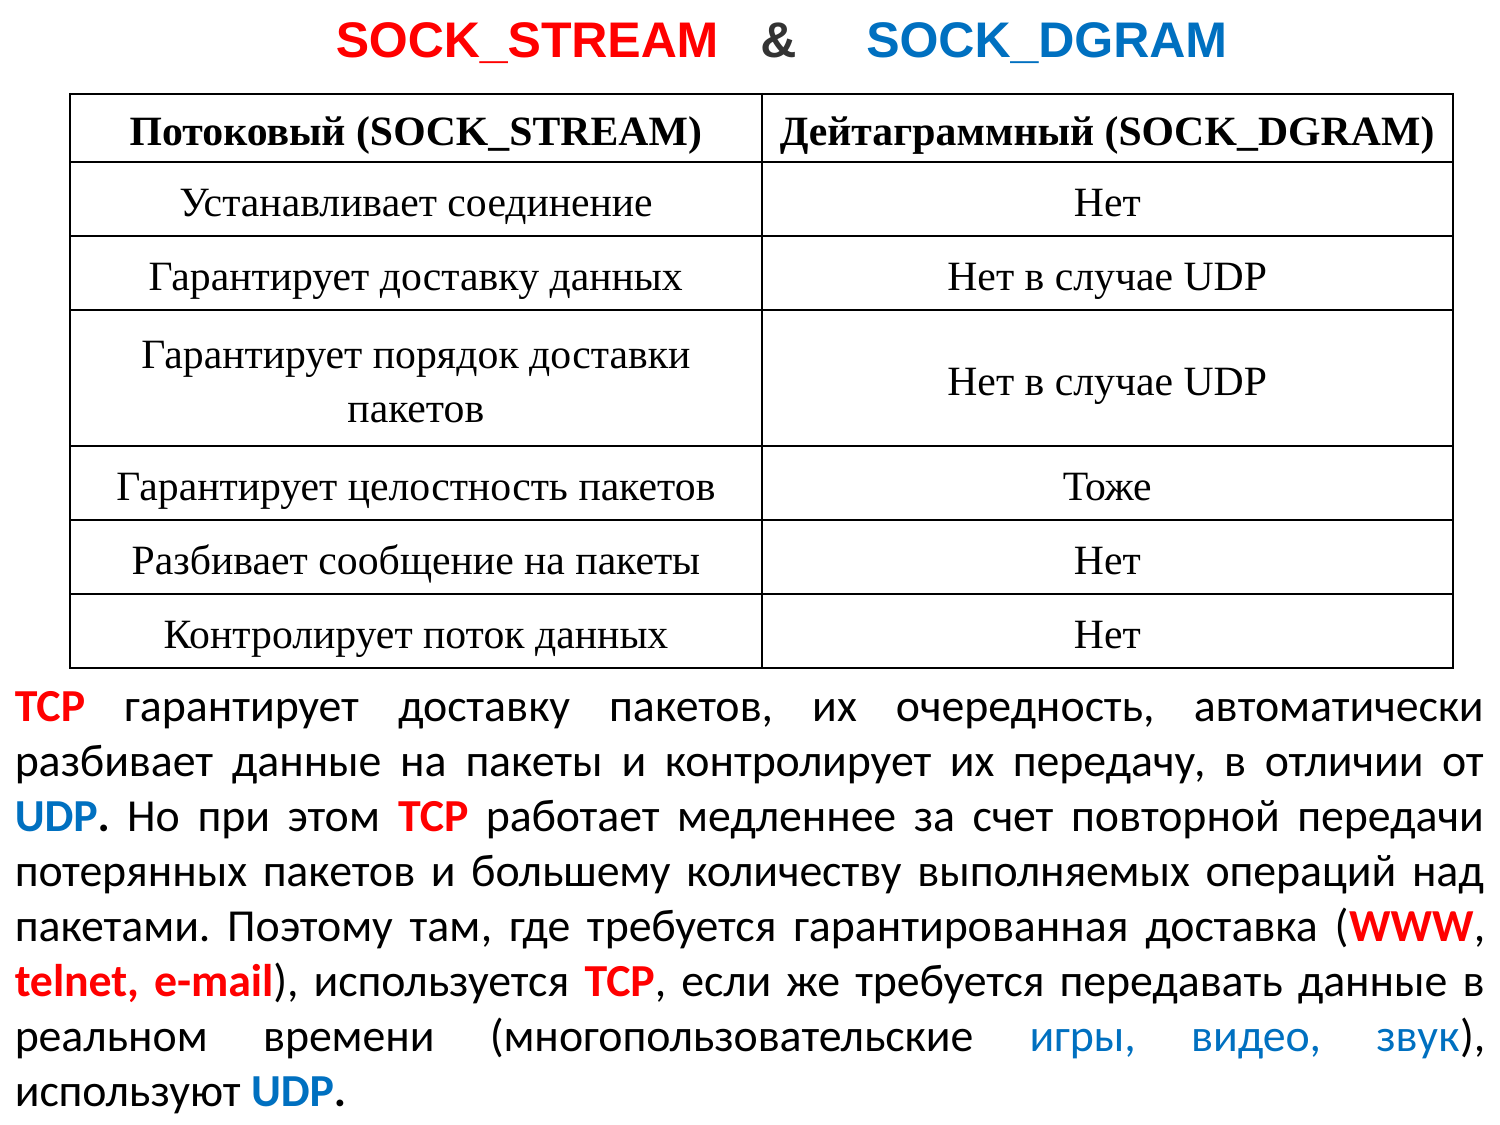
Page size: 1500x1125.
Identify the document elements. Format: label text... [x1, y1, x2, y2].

table_cell Нет в случае UDP [763, 237, 1452, 309]
table_cell Гарантирует целостность пакетов [71, 447, 761, 519]
table_cell Нет в случае UDP [763, 311, 1452, 445]
table_cell Нет [763, 521, 1452, 593]
text_box TCP гарантирует доставку пакетов, их очередность, автоматически разбивает данные на пакеты и контролирует их передачу, в отличии от UDP. Но при этом TCP работает медленнее за счет повторной передачи потерянных пакетов и большему количеству выполняемых операций над пакетами. Поэтому там, где требуется гарантированная доставка (WWW, telnet, e-mail), используется TCP, если же требуется передавать данные в реальном времени (многопользовательские игры, видео, звук), используют UDP. [0, 667, 1500, 1125]
table_cell Устанавливает соединение [71, 163, 761, 235]
table_header Потоковый (SOCK_STREAM) [71, 95, 761, 161]
table_cell Нет [763, 163, 1452, 235]
table_cell Контролирует поток данных [71, 595, 761, 667]
text_box SOCK_STREAM & SOCK_DGRAM [320, 0, 1243, 76]
table_cell Разбивает сообщение на пакеты [71, 521, 761, 593]
table_cell Тоже [763, 447, 1452, 519]
table_cell Нет [763, 595, 1452, 667]
table_header Дейтаграммный (SOCK_DGRAM) [763, 95, 1452, 161]
table_cell Гарантирует доставку данных [71, 237, 761, 309]
table_cell Гарантирует порядок доставки пакетов [71, 311, 761, 445]
